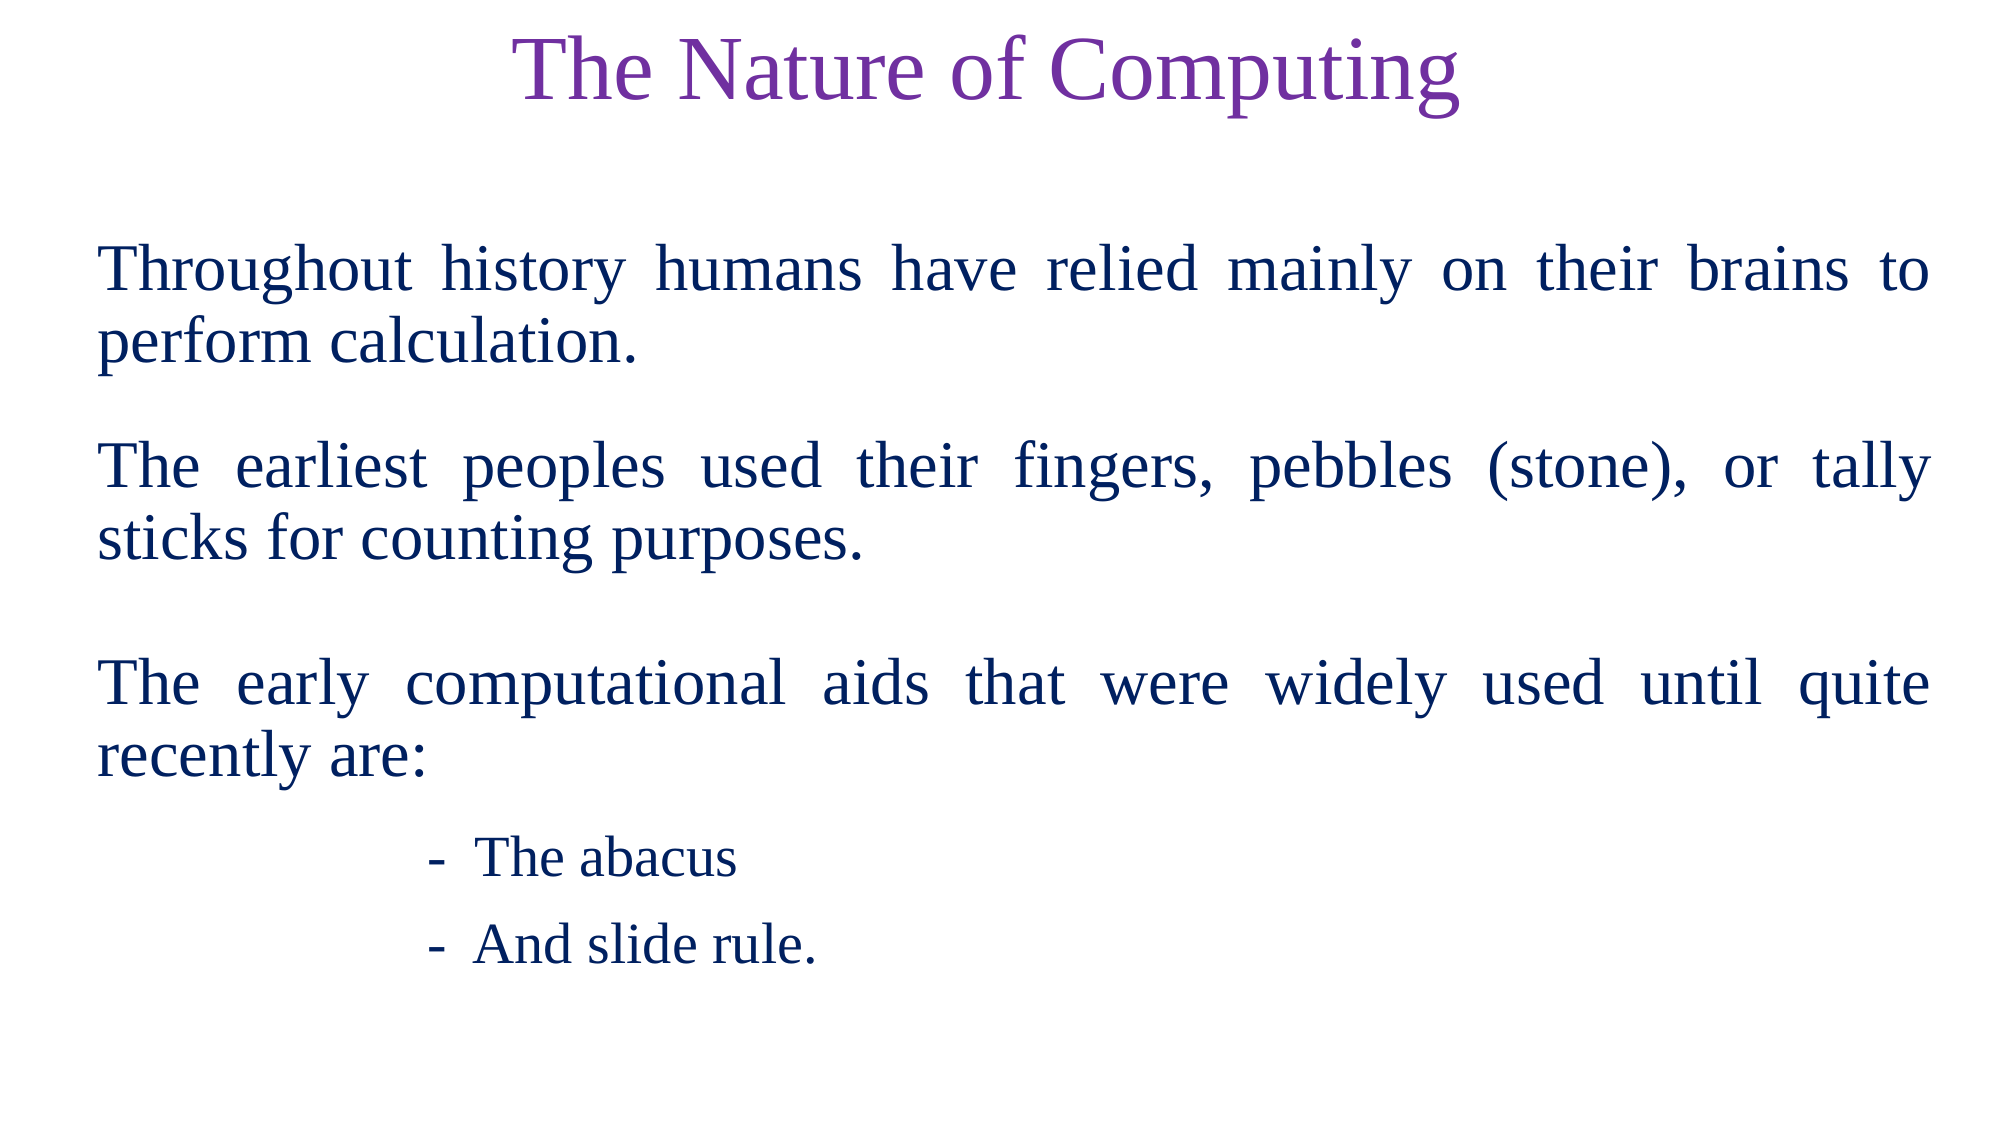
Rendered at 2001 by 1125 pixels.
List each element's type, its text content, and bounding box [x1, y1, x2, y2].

text_box The Nature of Computing [349, 0, 1625, 150]
list Throughout history humans have relied mainly on their brains to perform calculation. The earliest peoples used their fingers, pebbles (stone), or tally sticks for counting purposes. The early computational aids that were widely used until quite recently are: - The abacus - And slide rule. [75, 224, 1950, 1063]
